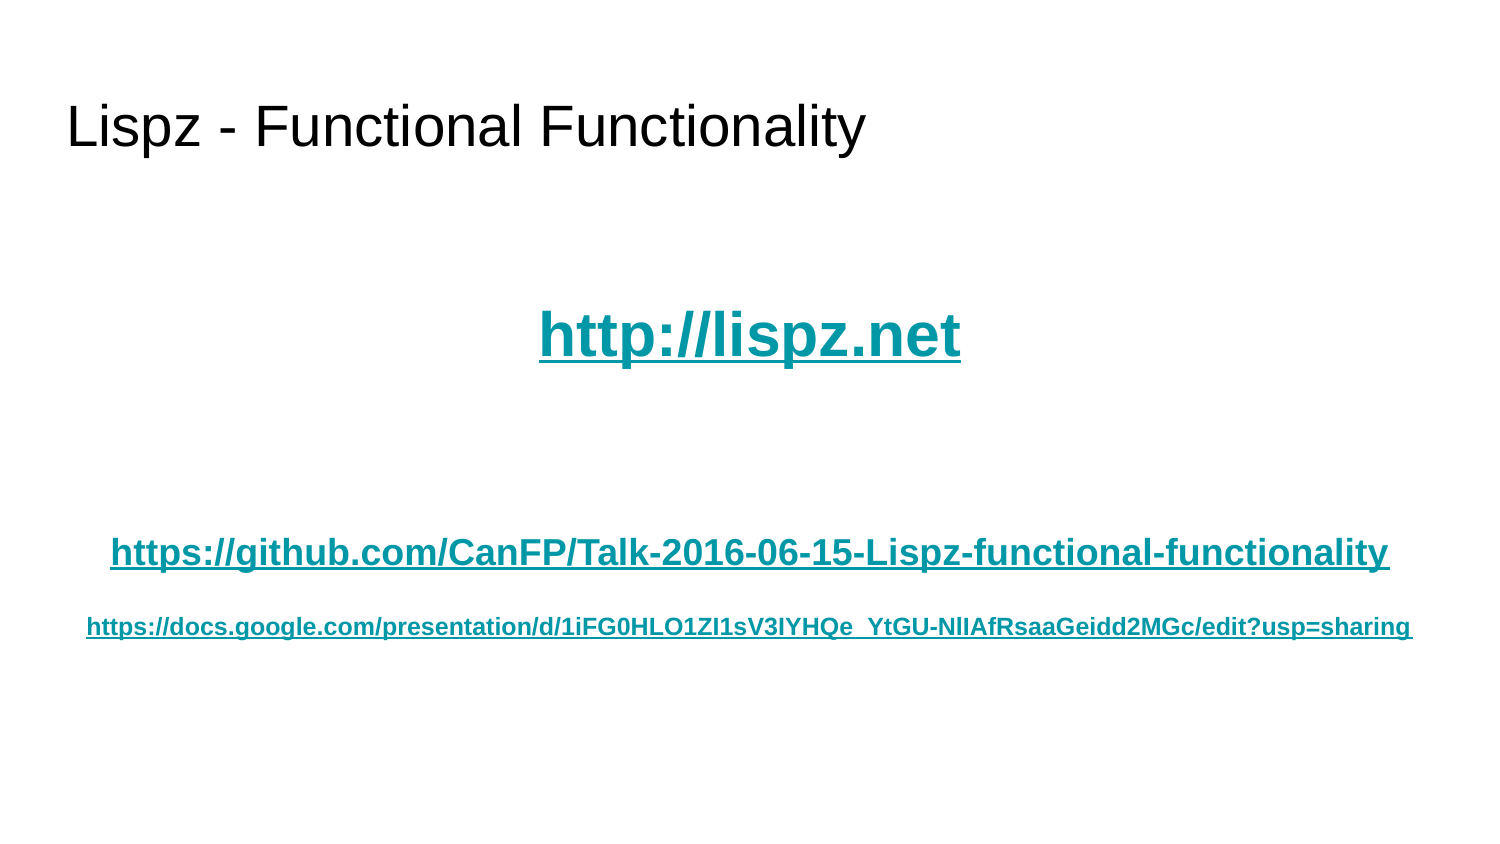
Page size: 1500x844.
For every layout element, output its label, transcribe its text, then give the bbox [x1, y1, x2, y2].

title Lispz - Functional Functionality [51, 72, 1449, 167]
list http://lispz.net https://github.com/CanFP/Talk-2016-06-15-Lispz-functional-functionality https://docs.google.com/presentation/d/1iFG0HLO1ZI1sV3IYHQe_YtGU-NlIAfRsaaGeidd2MGc/edit?usp=sharing [51, 189, 1449, 750]
